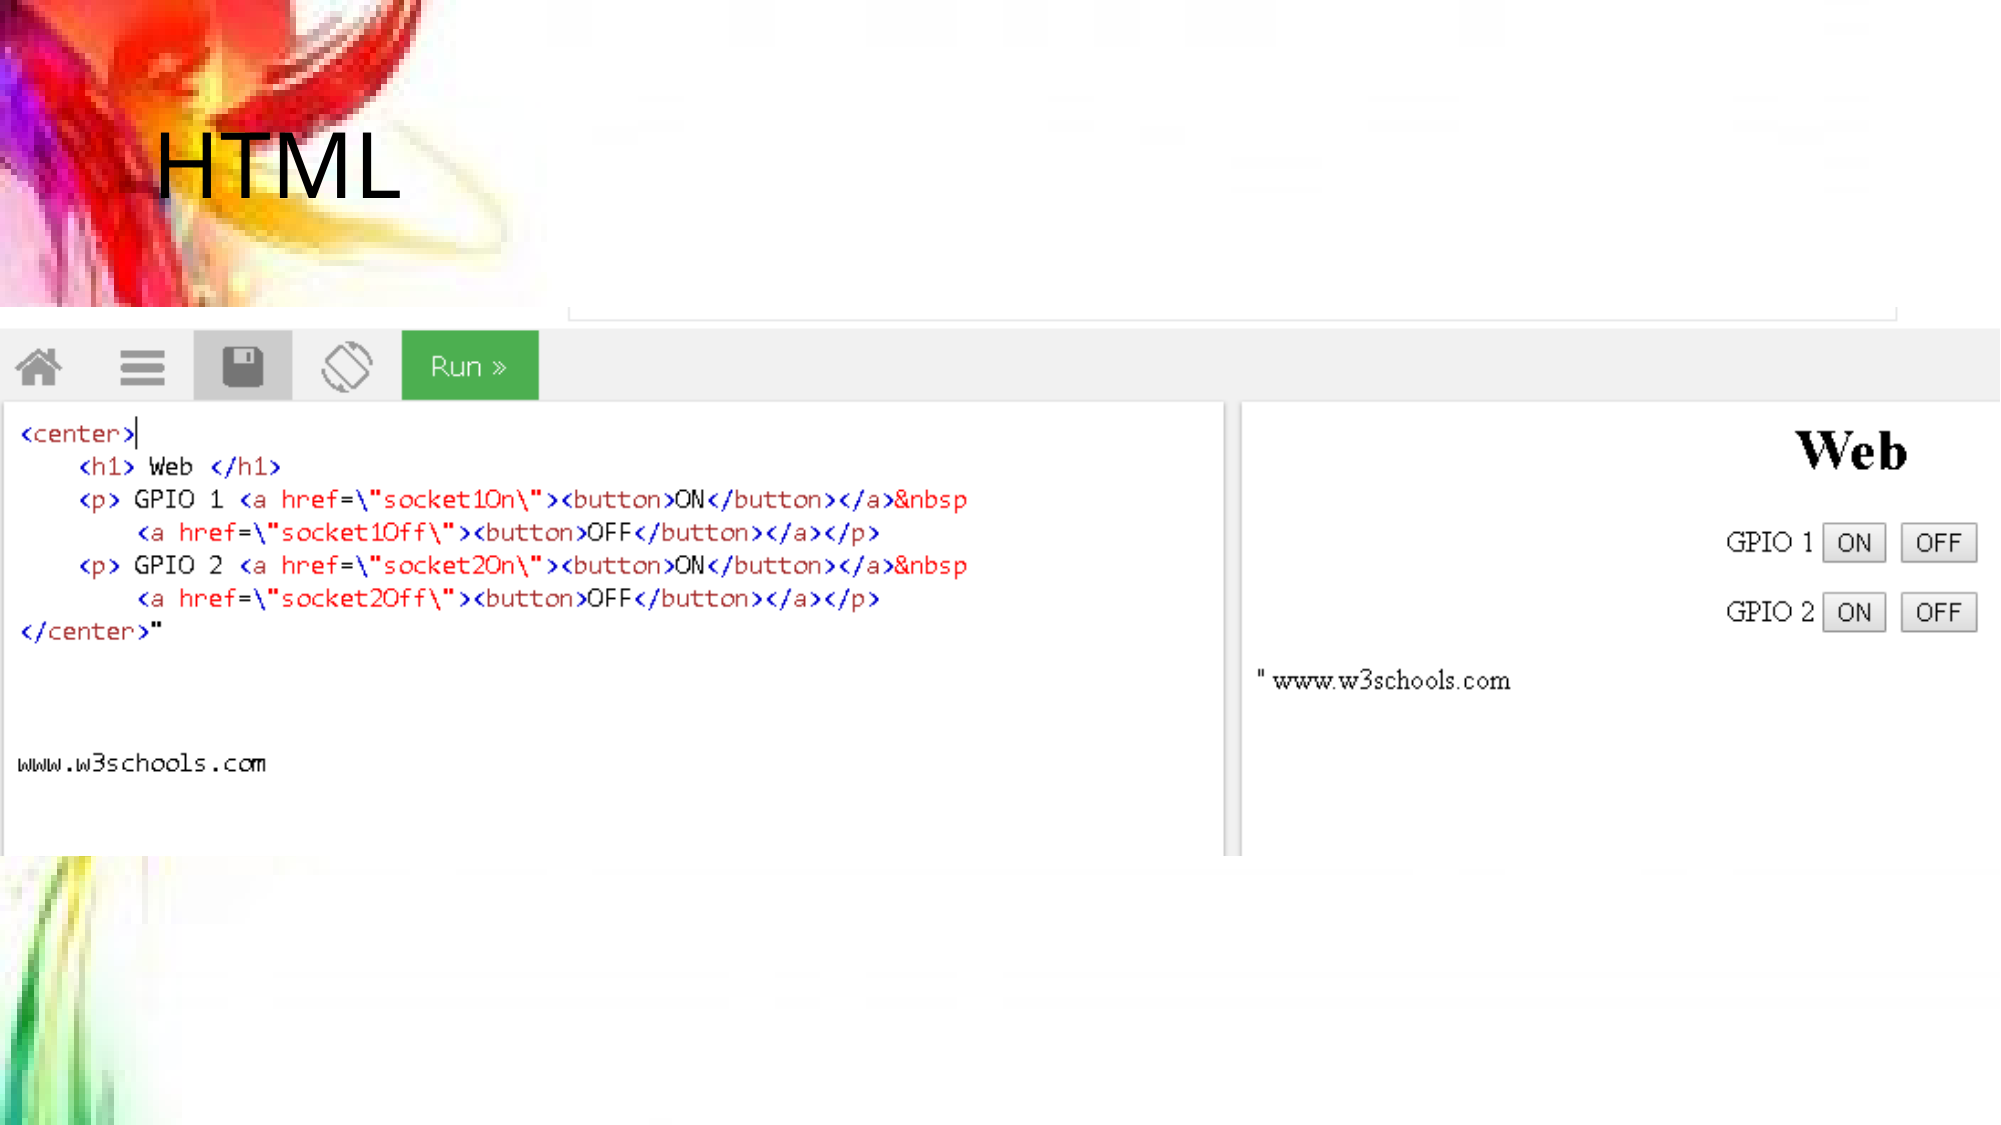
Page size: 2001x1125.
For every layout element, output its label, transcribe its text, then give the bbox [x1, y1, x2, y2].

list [0, 307, 2000, 856]
picture [0, 0, 2001, 1125]
title HTML [137, 59, 1863, 278]
